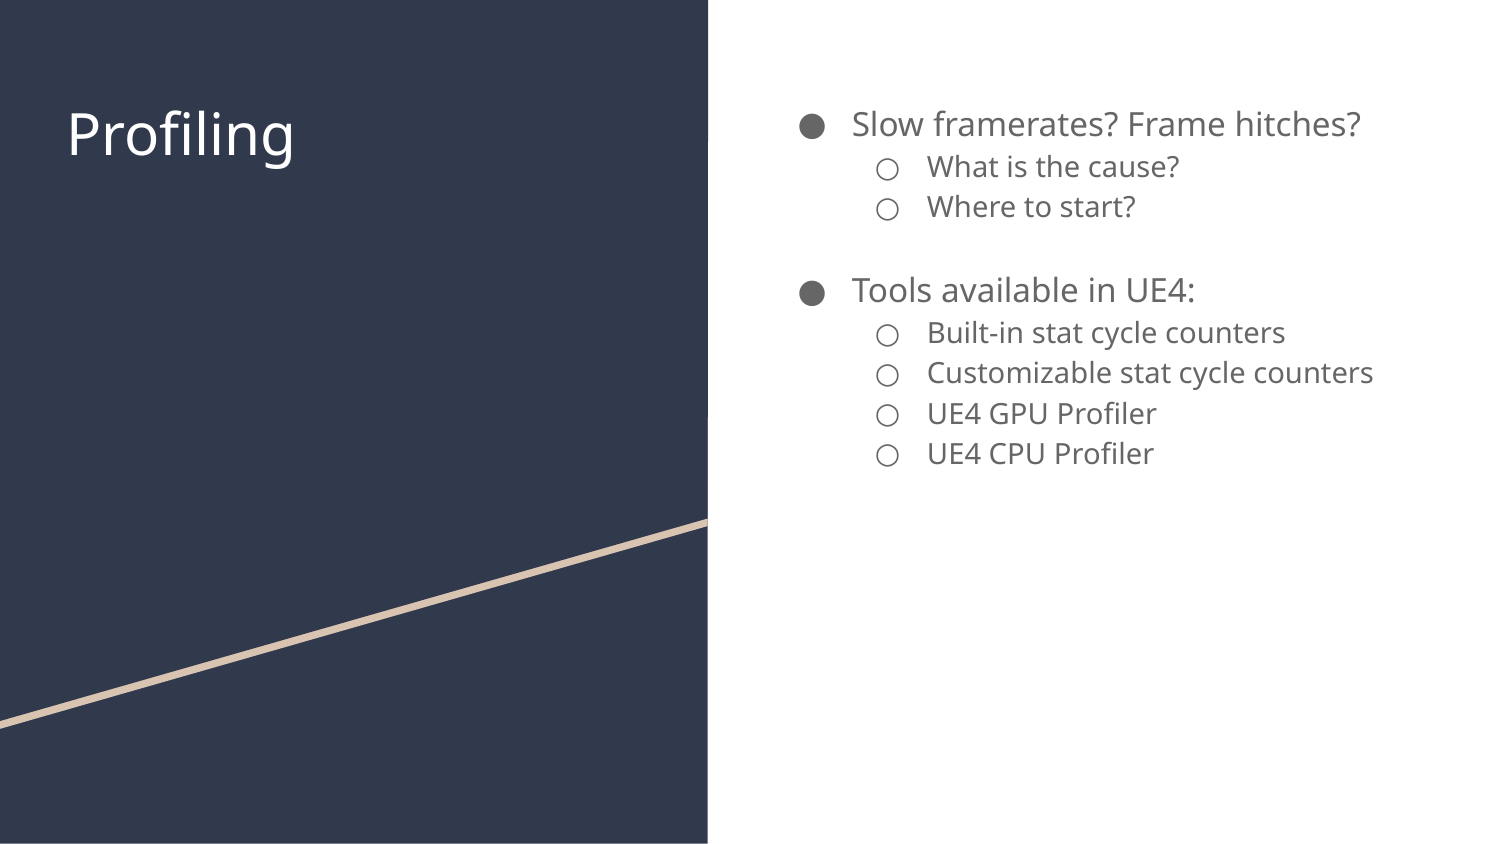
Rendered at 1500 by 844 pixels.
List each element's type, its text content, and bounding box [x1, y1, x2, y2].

title Profiling [51, 82, 660, 494]
list Slow framerates? Frame hitches? What is the cause? Where to start? Tools available in UE4: Built-in stat cycle counters Customizable stat cycle counters UE4 GPU Profiler UE4 CPU Profiler [761, 82, 1446, 755]
